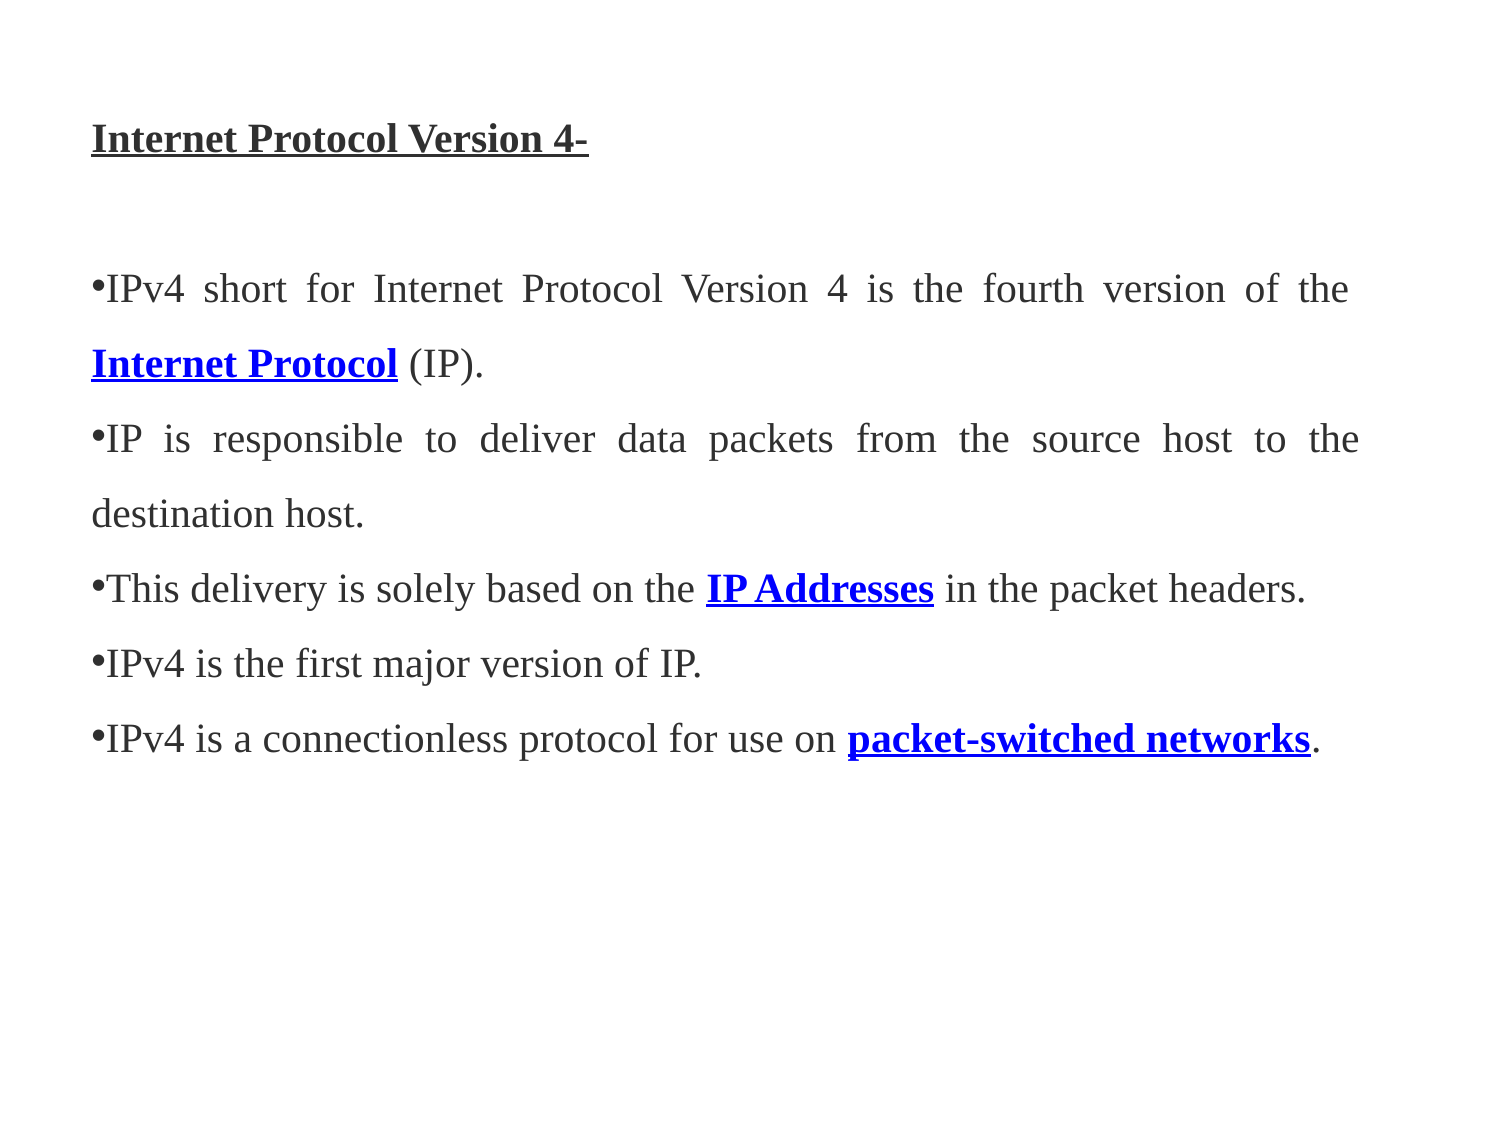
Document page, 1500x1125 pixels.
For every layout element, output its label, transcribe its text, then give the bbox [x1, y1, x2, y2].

text_box Internet Protocol Version 4- IPv4 short for Internet Protocol Version 4 is the fourth version of the Internet Protocol (IP). IP is responsible to deliver data packets from the source host to the destination host. This delivery is solely based on the IP Addresses in the packet headers. IPv4 is the first major version of IP. IPv4 is a connectionless protocol for use on packet-switched networks. [76, 78, 1376, 768]
